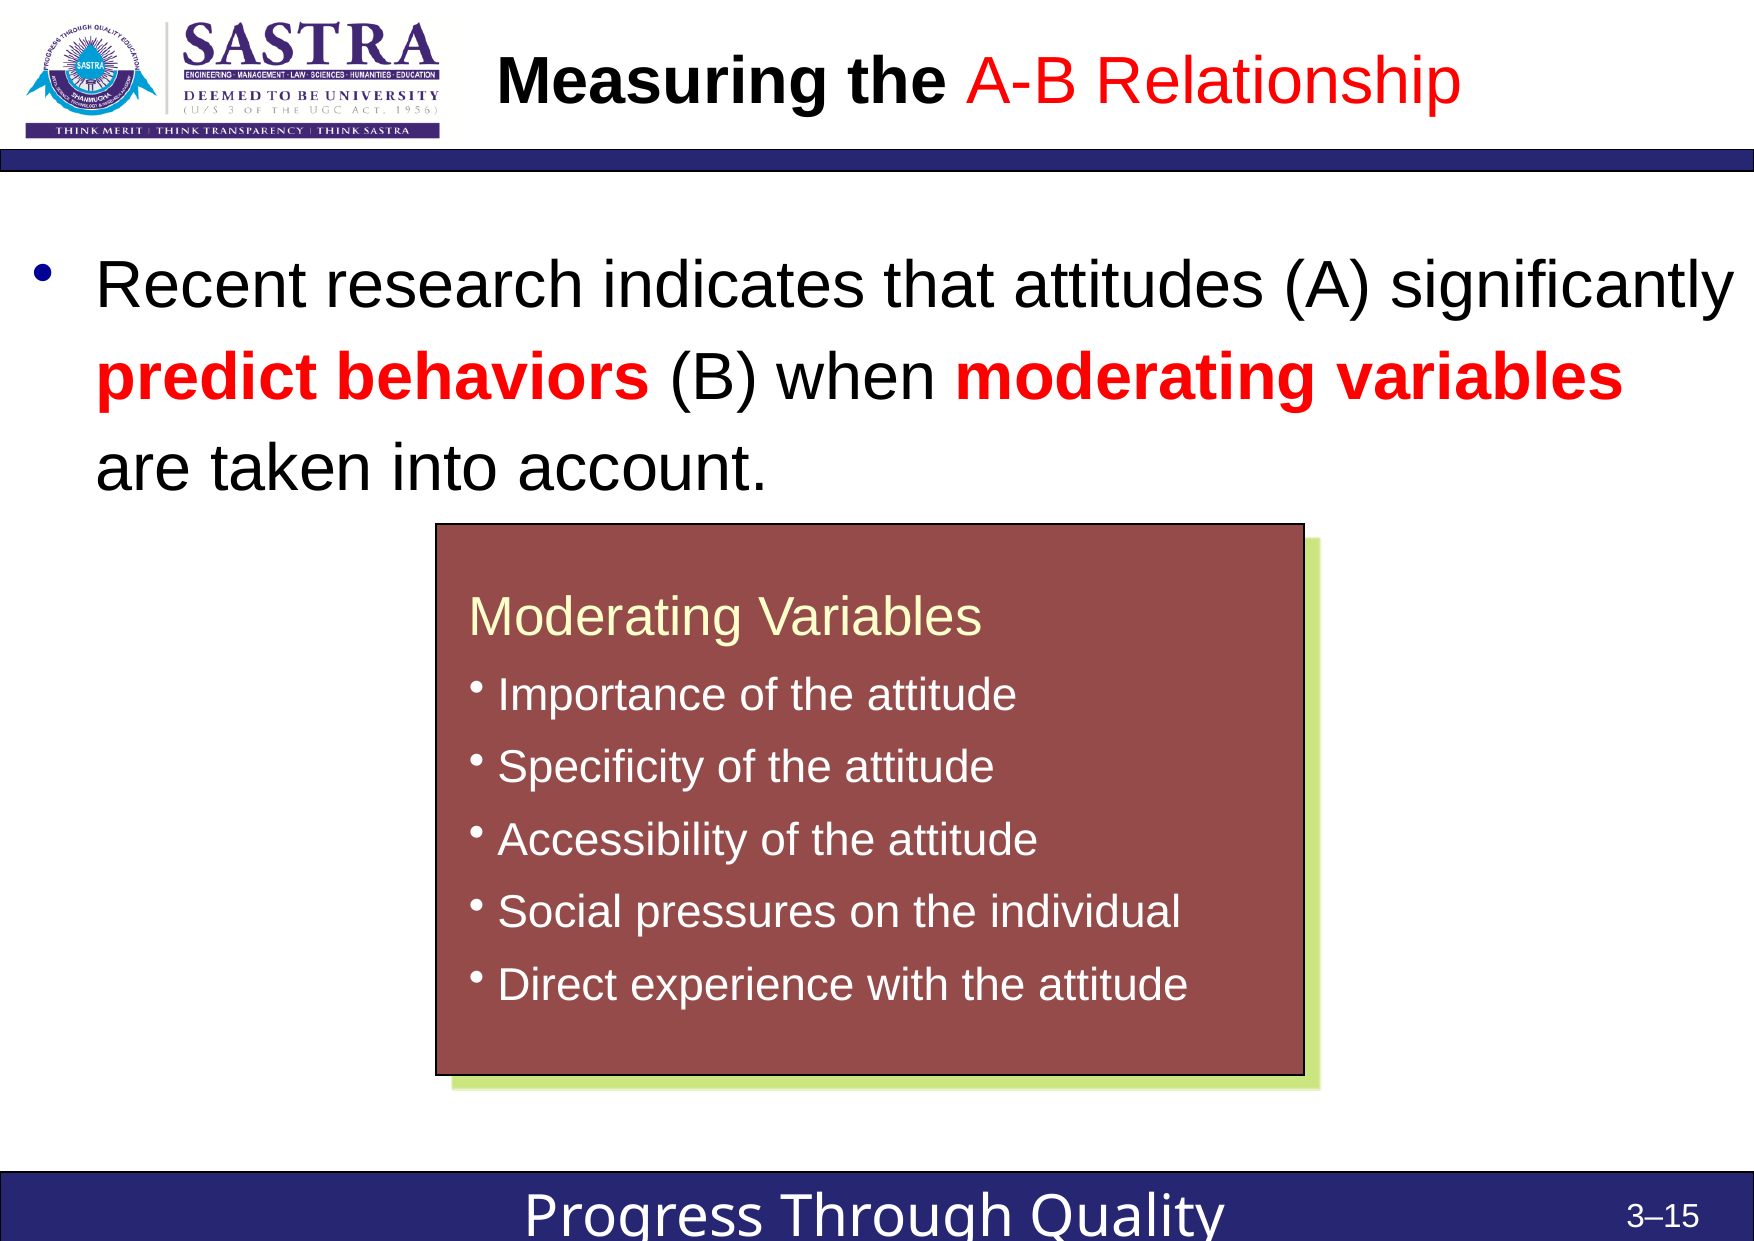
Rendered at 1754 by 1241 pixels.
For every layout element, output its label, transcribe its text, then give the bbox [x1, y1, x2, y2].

slide_number 3–15 [1307, 1184, 1718, 1237]
title Measuring the A-B Relationship [456, 28, 1502, 127]
list Recent research indicates that attitudes (A) significantly predict behaviors (B) when moderating variables are taken into account. [14, 220, 1754, 469]
text_box Moderating Variables Importance of the attitude Specificity of the attitude Accessibility of the attitude Social pressures on the individual Direct experience with the attitude [435, 523, 1305, 1075]
picture [0, 13, 465, 146]
